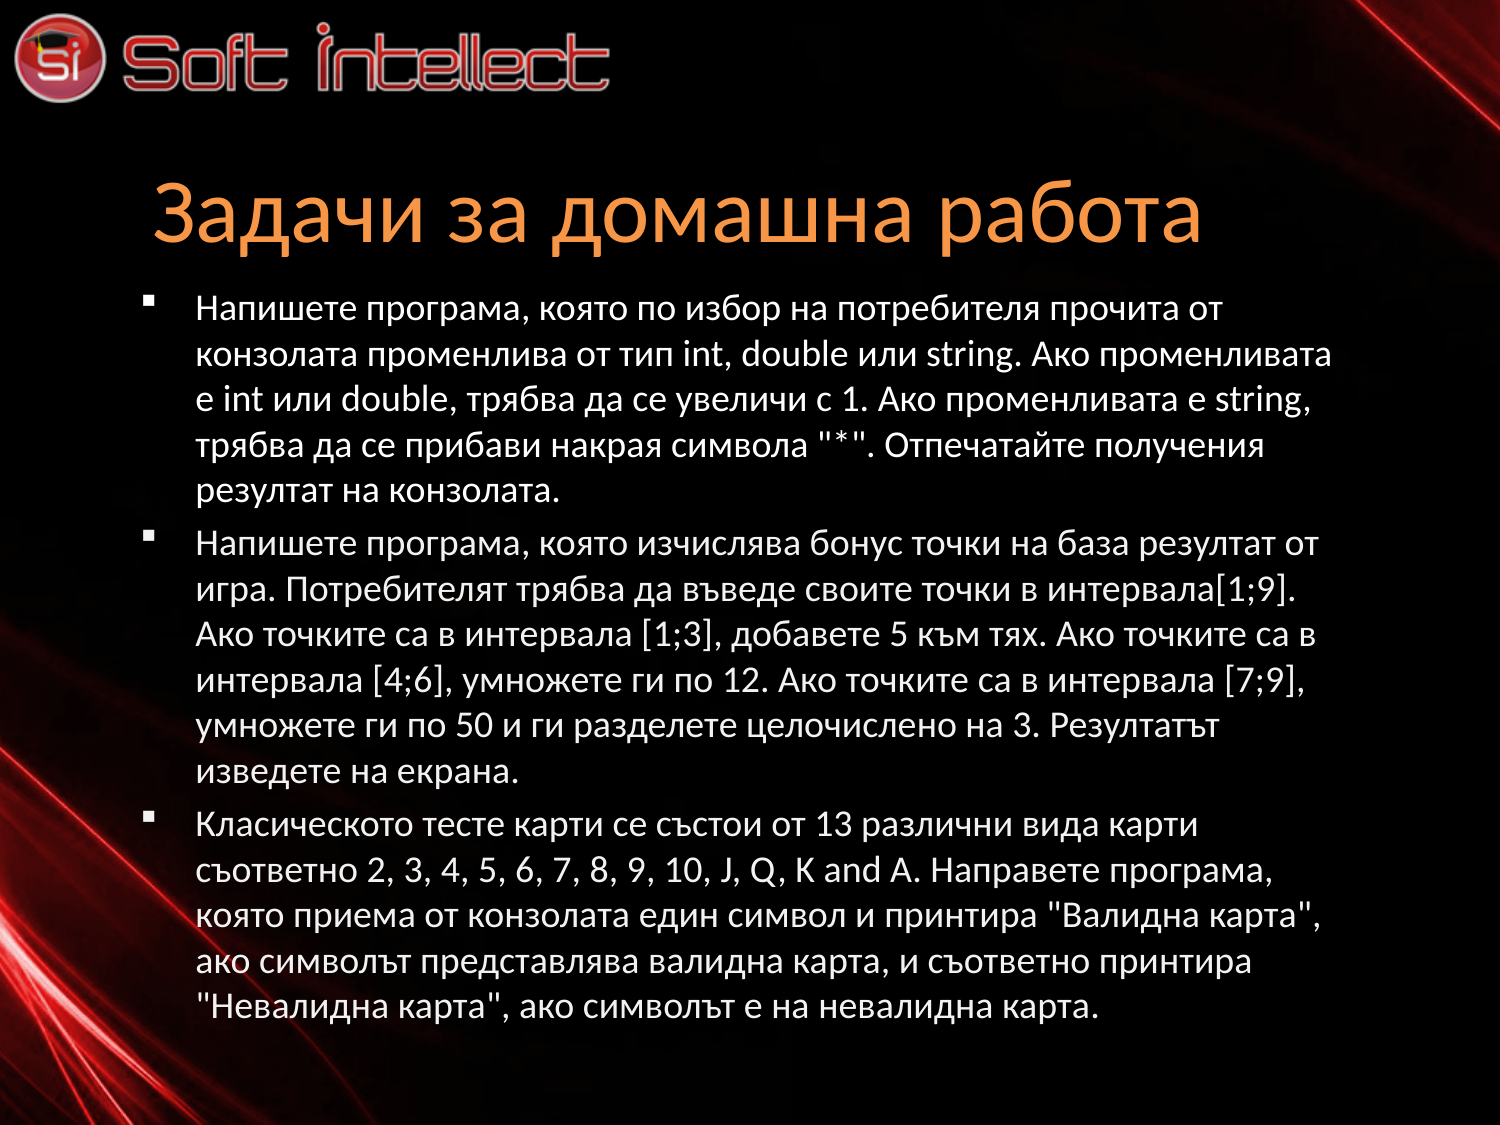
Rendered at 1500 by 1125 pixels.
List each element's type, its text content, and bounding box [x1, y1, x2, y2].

list Напишете програма, която по избор на потребителя прочита от конзолата променлива от тип int, double или string. Ако променливата е int или double, трябва да се увеличи с 1. Ако променливата е string, трябва да се прибави накрая символа "*". Отпечатайте получения резултат на конзолата. Напишете програма, която изчислява бонус точки на база резултат от игра. Потребителят трябва да въведе своите точки в интервалa[1;9]. Ако точките са в интервала [1;3], добавете 5 към тях. Ако точките са в интервала [4;6], умножете ги по 12. Ако точките са в интервала [7;9], умножете ги по 50 и ги разделете целочислено на 3. Резултатът изведете на екрана. Класическото тесте карти се състои от 13 различни вида карти съответно 2, 3, 4, 5, 6, 7, 8, 9, 10, J, Q, K and A. Направете програма, която приема от конзолата един символ и принтира "Валидна карта", ако символът представлява валидна карта, и съответно принтира "Невалидна карта", ако символът е на невалидна карта. [125, 275, 1375, 1038]
title Задачи за домашна работа [137, 112, 1488, 300]
picture [0, 0, 1500, 1125]
